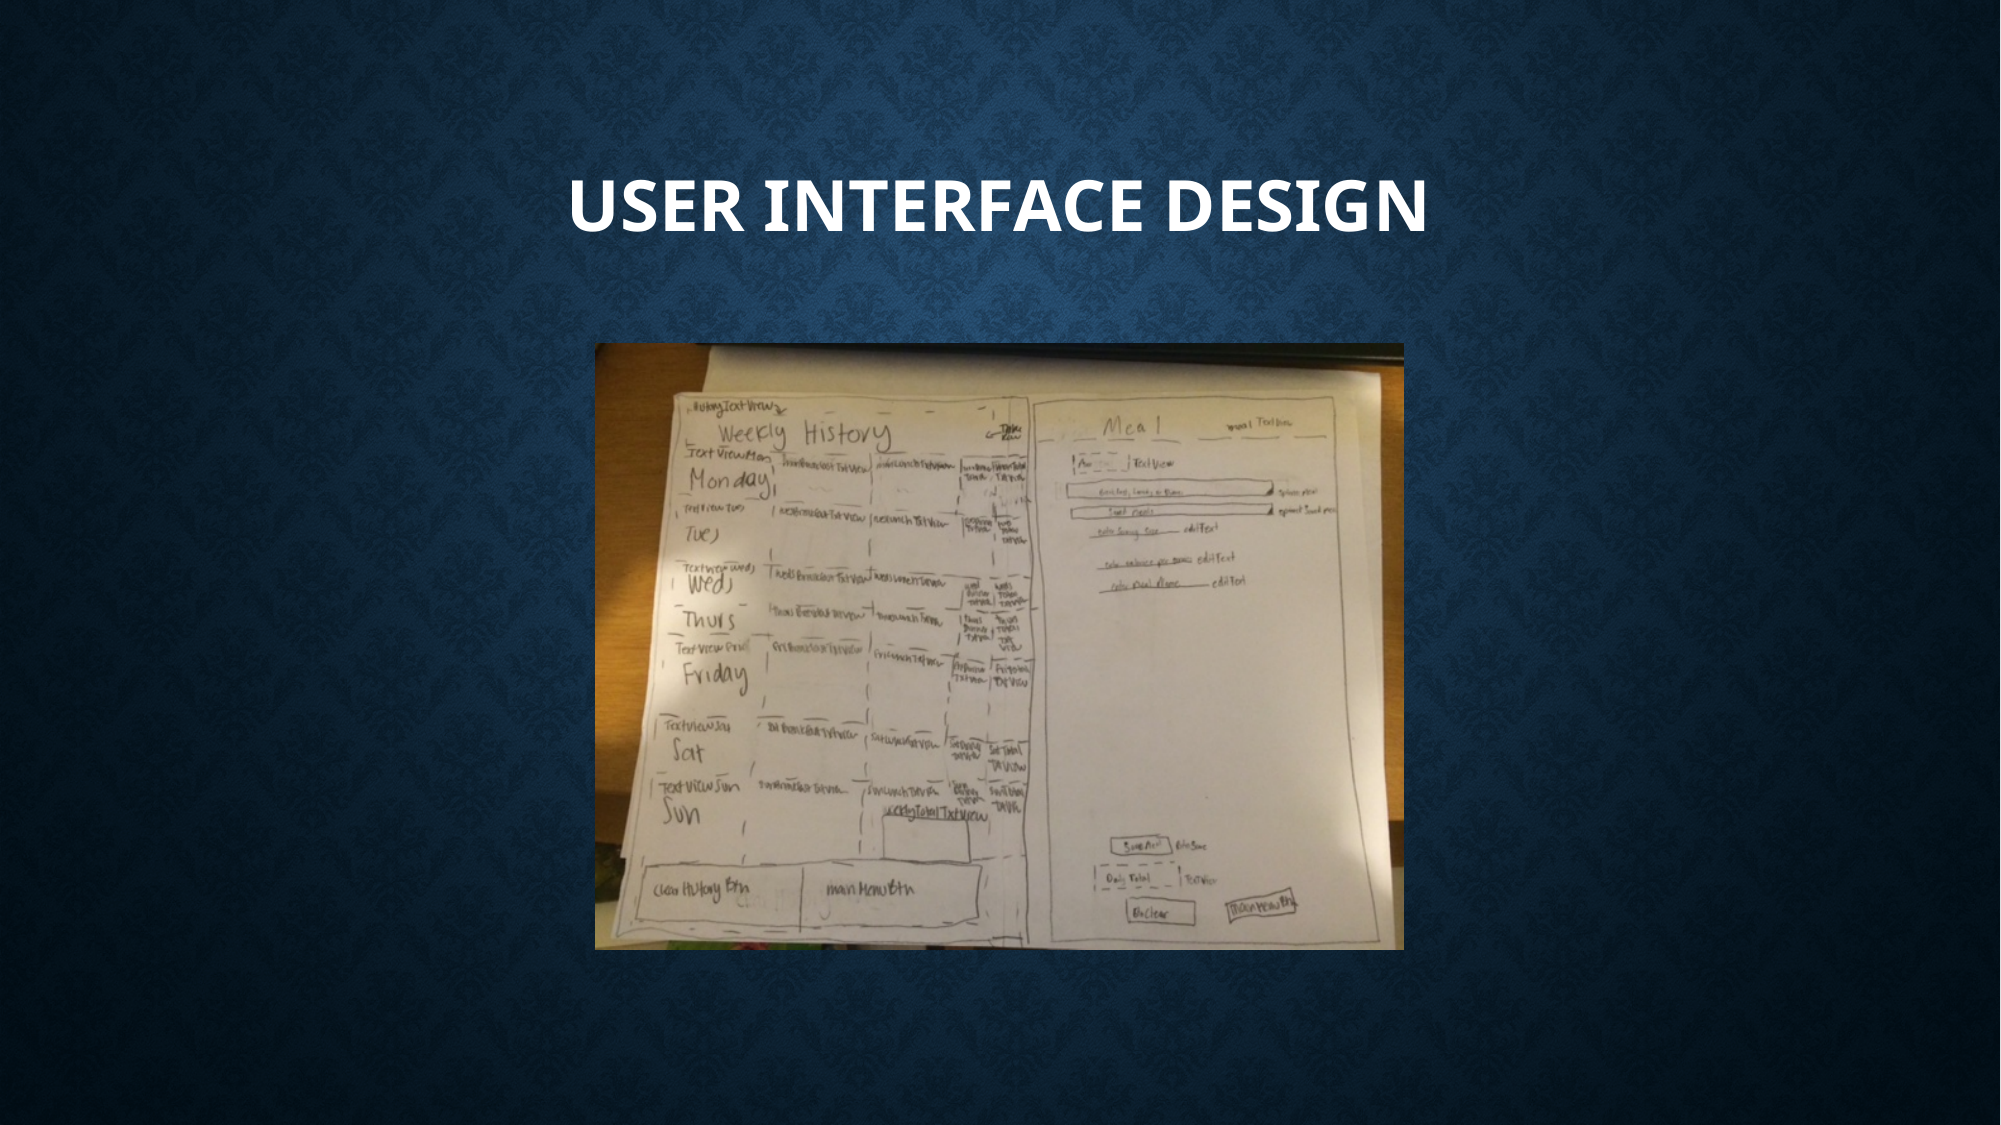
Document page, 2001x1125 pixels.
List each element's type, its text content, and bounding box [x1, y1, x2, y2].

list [594, 343, 1404, 951]
title User Interface Design [149, 99, 1849, 318]
